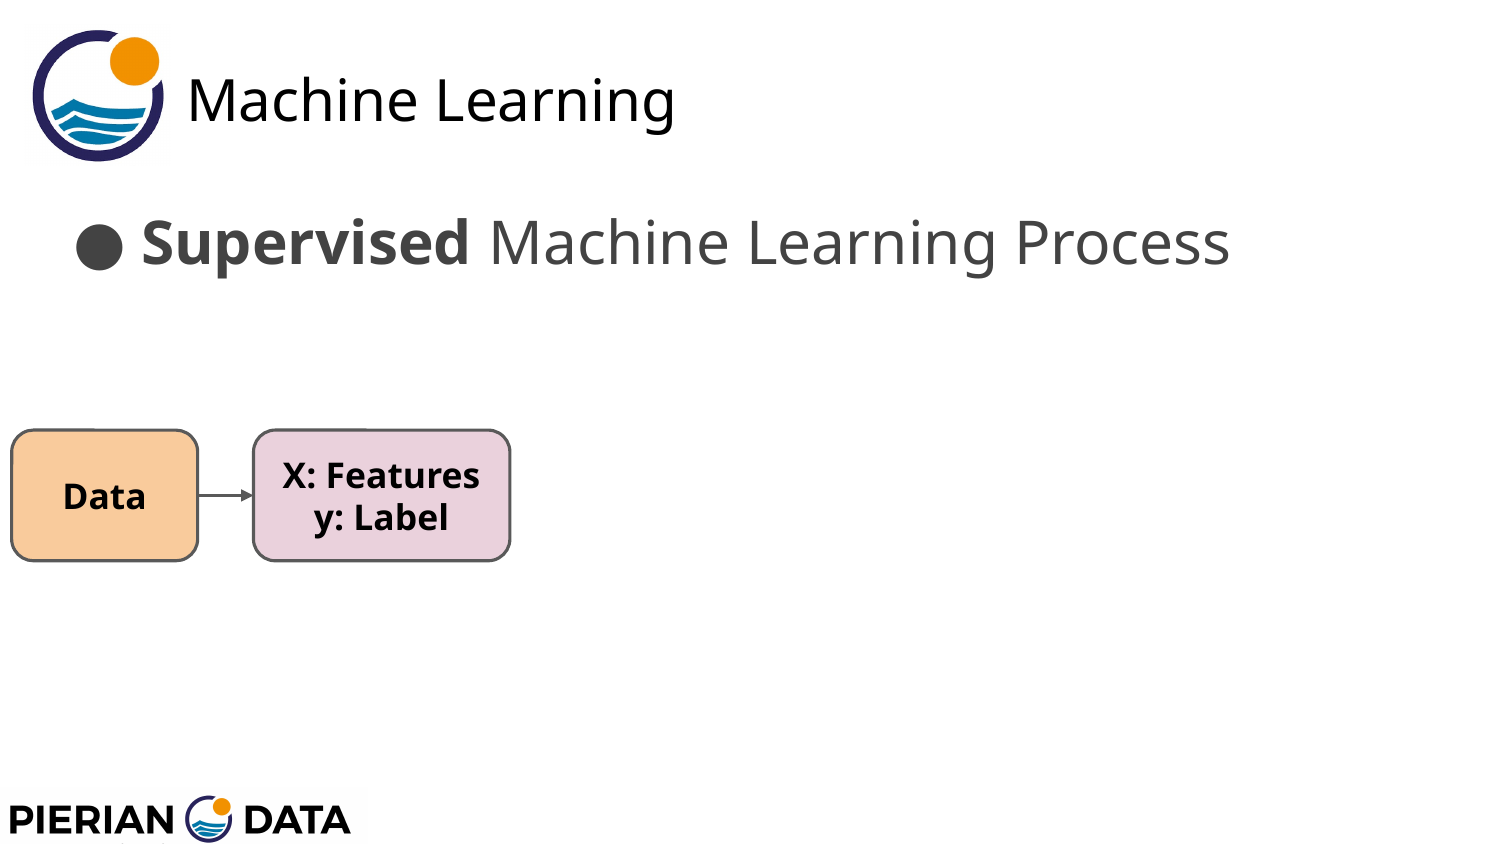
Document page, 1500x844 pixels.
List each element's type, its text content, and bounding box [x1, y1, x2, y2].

text_box Data [11, 430, 198, 561]
title Machine Learning [176, 48, 1449, 143]
text_box X: Features y: Label [253, 430, 510, 561]
list Supervised Machine Learning Process [51, 189, 1476, 750]
picture [24, 24, 172, 167]
picture [0, 787, 368, 844]
